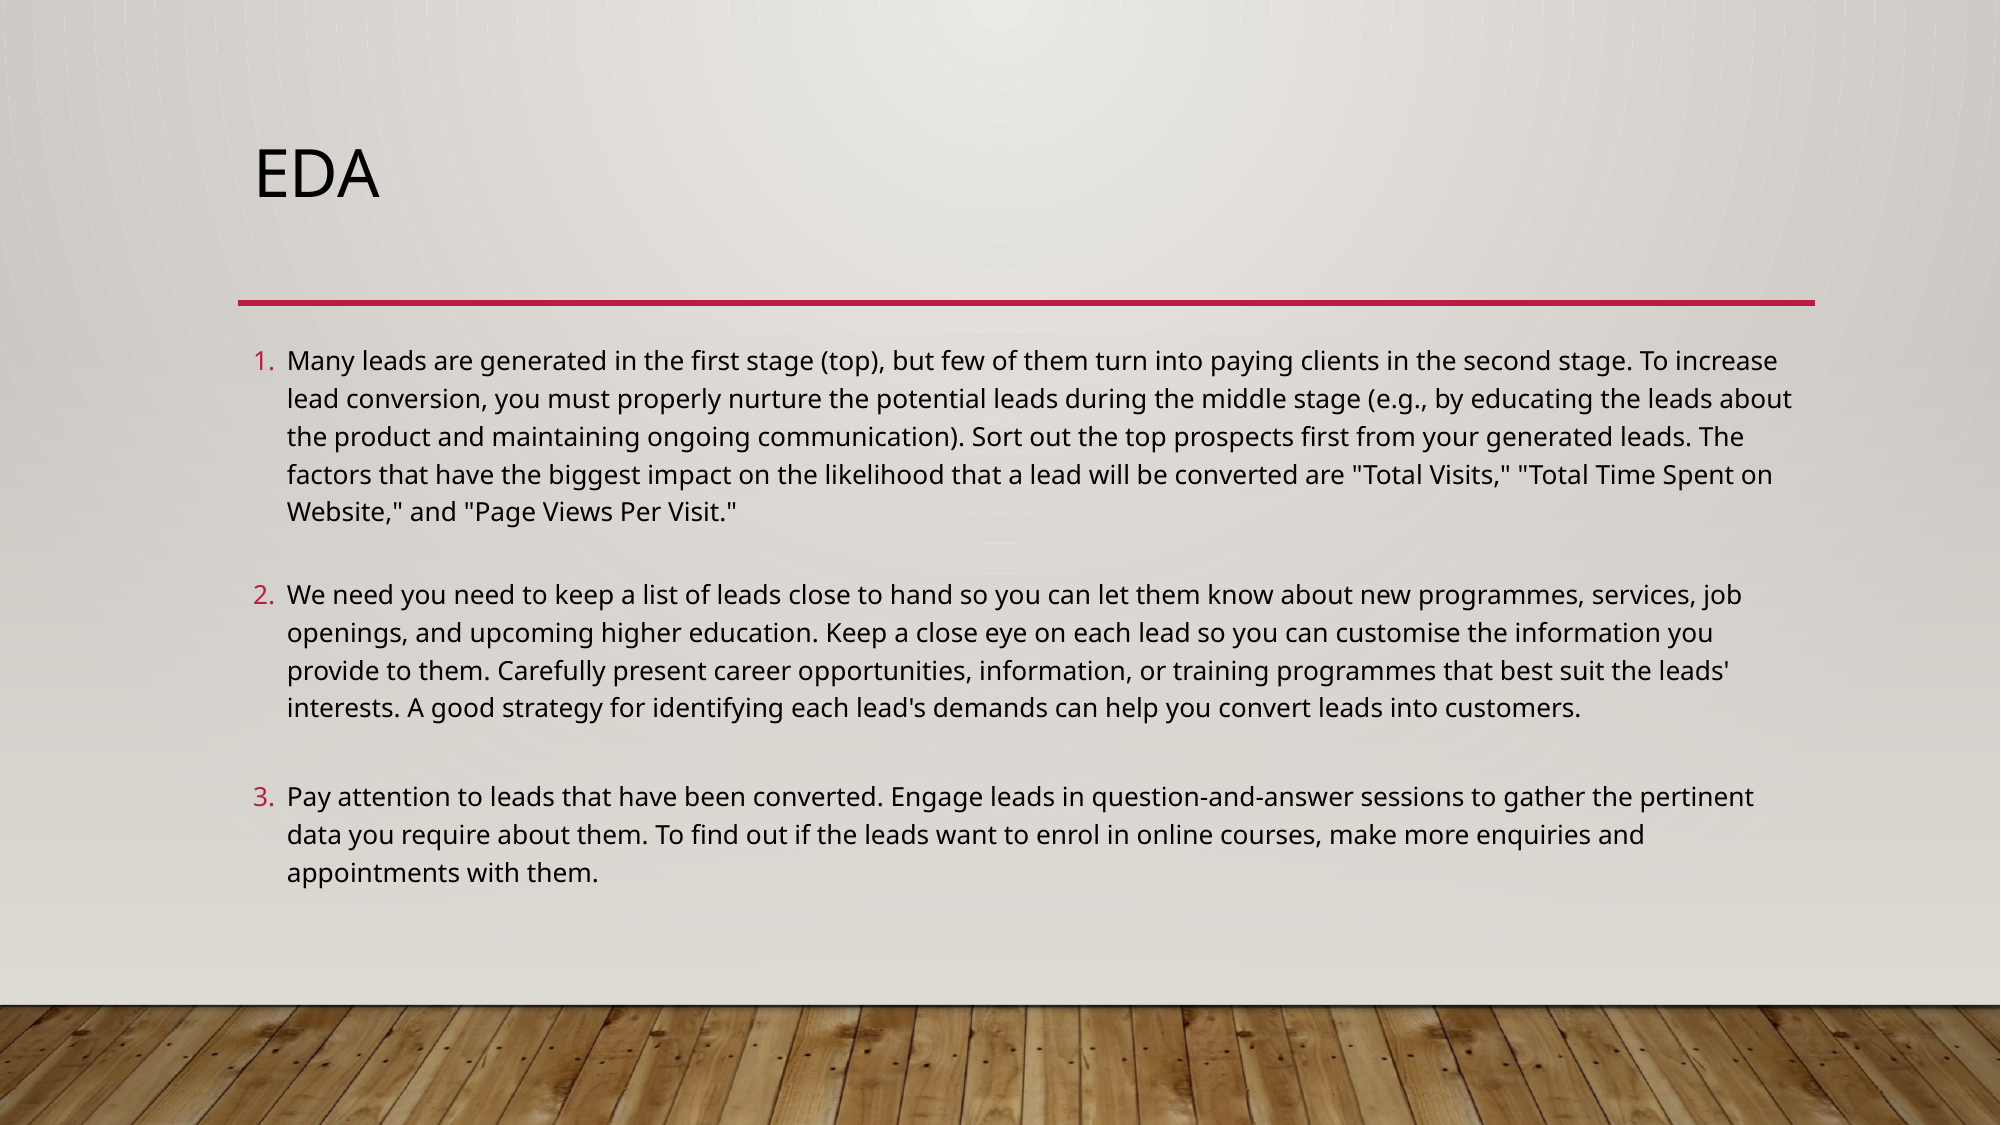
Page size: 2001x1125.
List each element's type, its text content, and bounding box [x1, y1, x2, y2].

picture [0, 1005, 2000, 1125]
list Many leads are generated in the first stage (top), but few of them turn into paying clients in the second stage. To increase lead conversion, you must properly nurture the potential leads during the middle stage (e.g., by educating the leads about the product and maintaining ongoing communication). Sort out the top prospects first from your generated leads. The factors that have the biggest impact on the likelihood that a lead will be converted are "Total Visits," "Total Time Spent on Website," and "Page Views Per Visit." We need you need to keep a list of leads close to hand so you can let them know about new programmes, services, job openings, and upcoming higher education. Keep a close eye on each lead so you can customise the information you provide to them. Carefully present career opportunities, information, or training programmes that best suit the leads' interests. A good strategy for identifying each lead's demands can help you convert leads into customers. Pay attention to leads that have been converted. Engage leads in question-and-answer sessions to gather the pertinent data you require about them. To find out if the leads want to enrol in online courses, make more enquiries and appointments with them. [238, 330, 1814, 897]
title Eda [238, 131, 1814, 305]
